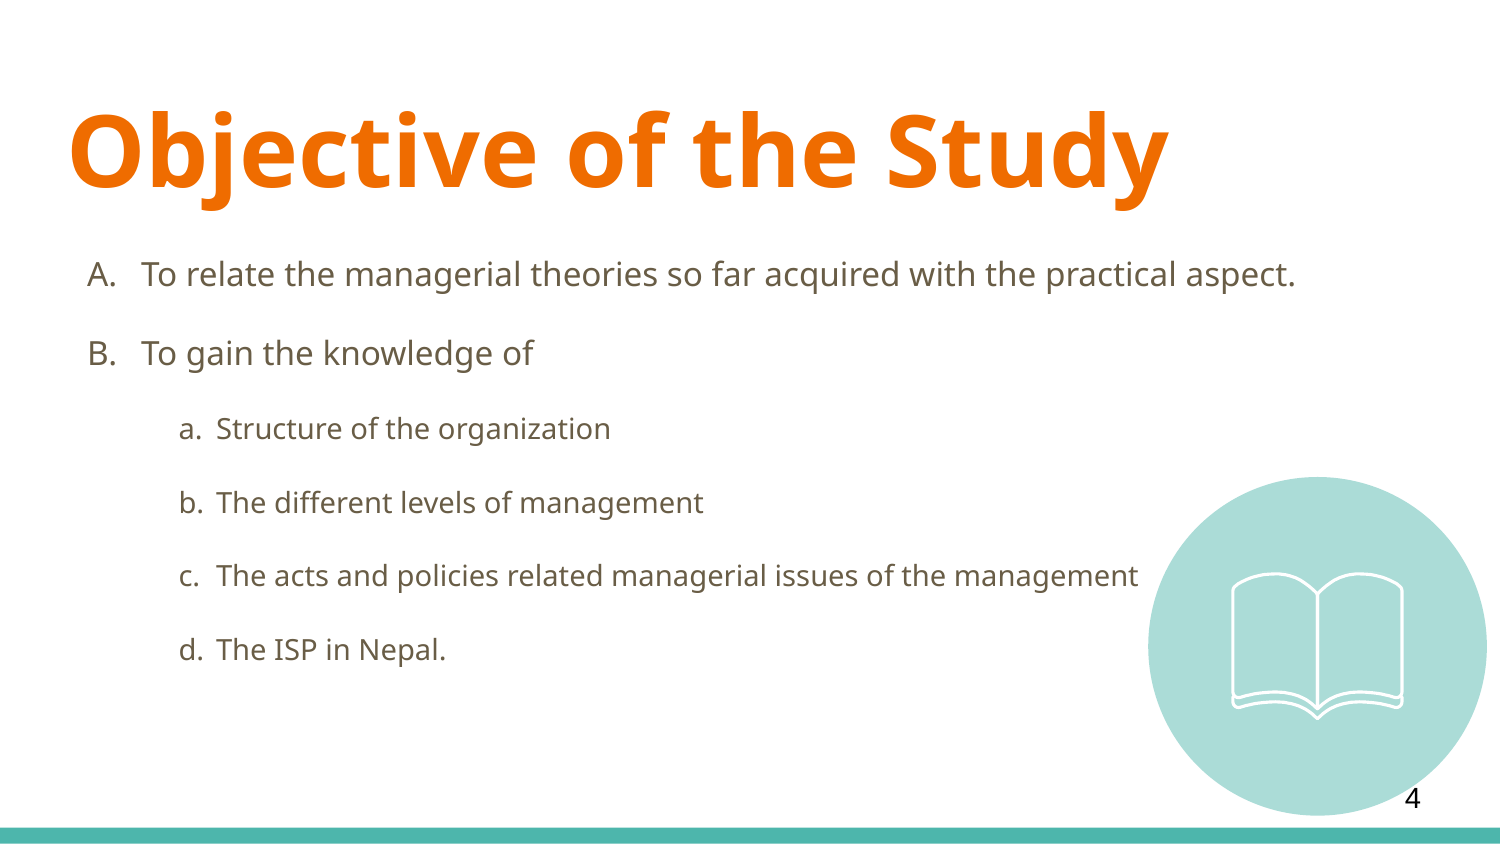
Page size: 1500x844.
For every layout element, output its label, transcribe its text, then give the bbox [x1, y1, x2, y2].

slide_number 4 [1389, 764, 1480, 830]
title Objective of the Study [51, 72, 1449, 189]
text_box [1232, 573, 1403, 719]
list To relate the managerial theories so far acquired with the practical aspect. To gain the knowledge of Structure of the organization The different levels of management The acts and policies related managerial issues of the management The ISP in Nepal. [51, 231, 1449, 571]
text_box [1148, 476, 1487, 816]
